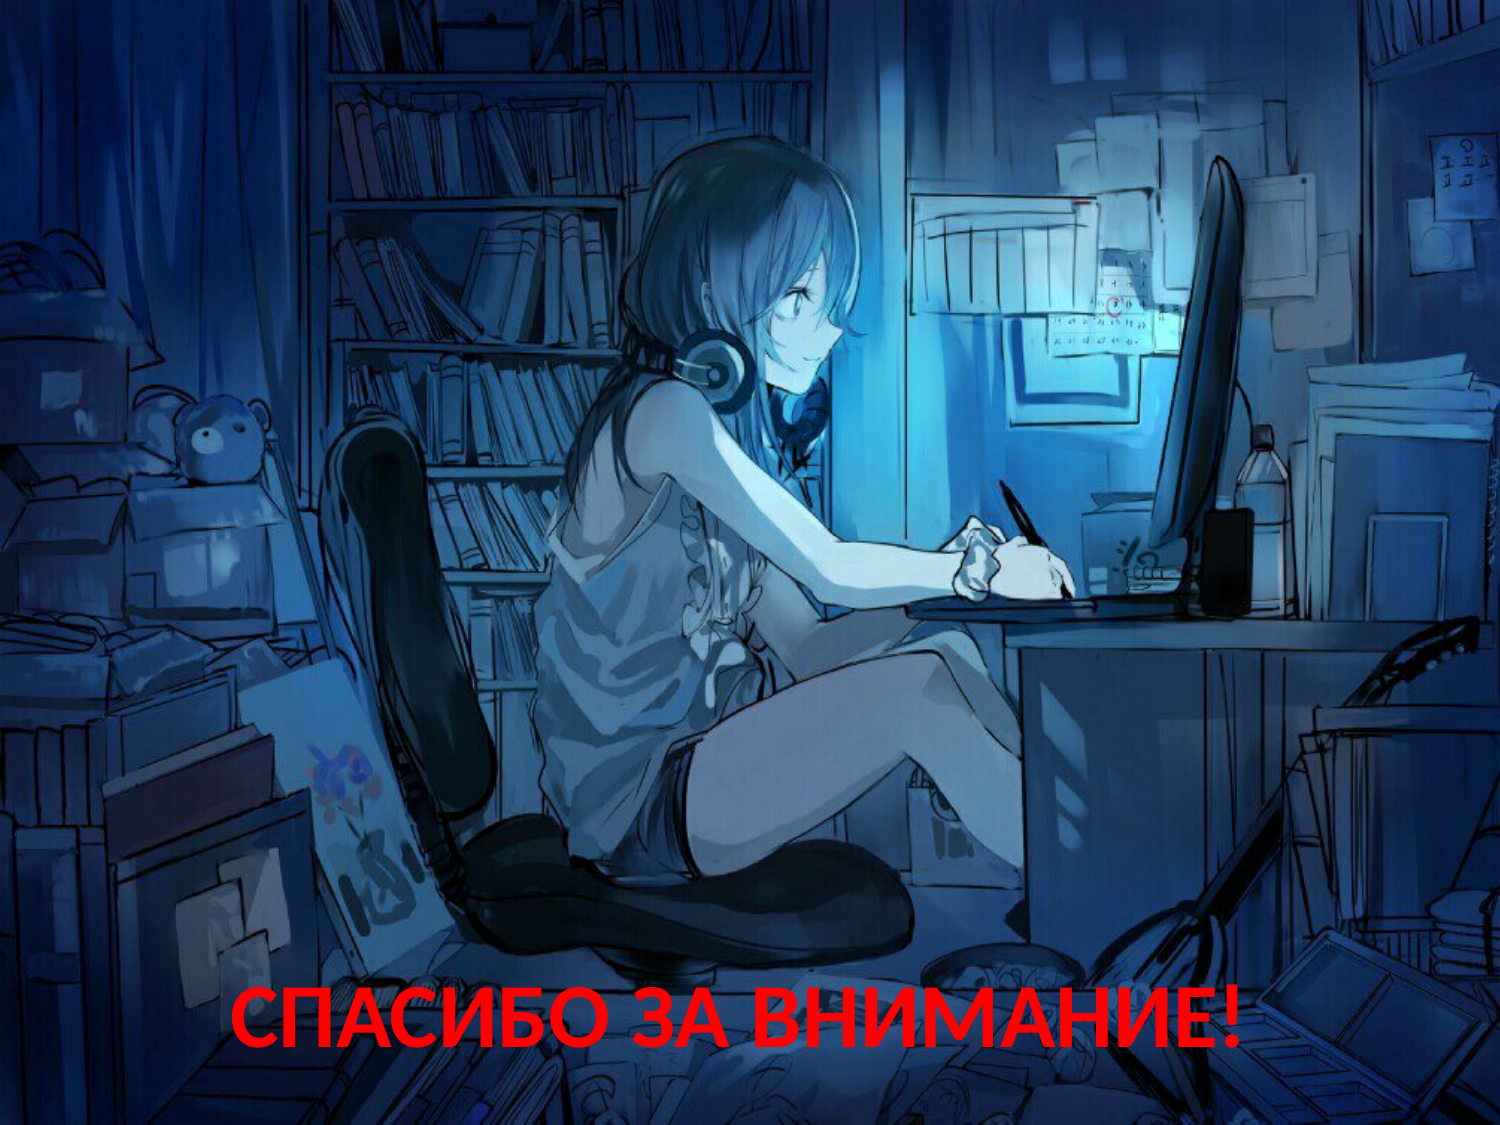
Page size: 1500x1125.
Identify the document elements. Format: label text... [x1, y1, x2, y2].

picture [0, 0, 1500, 1125]
title СПАСИБО ЗА ВНИМАНИЕ! [64, 916, 1415, 1105]
